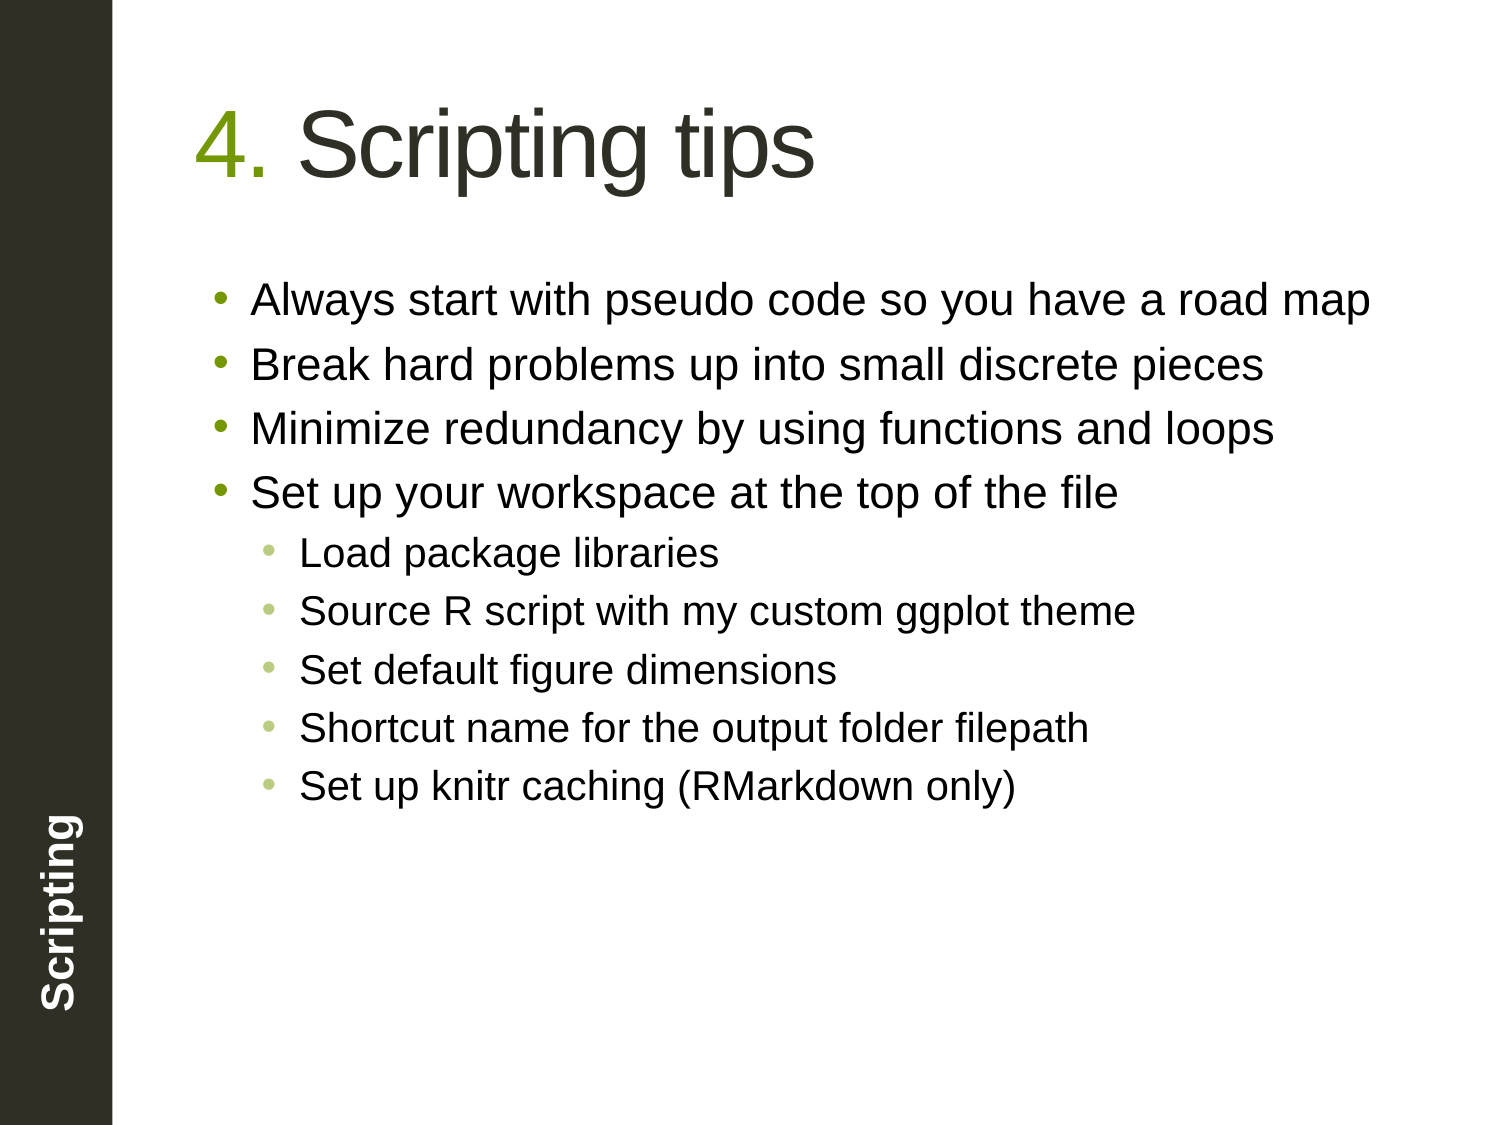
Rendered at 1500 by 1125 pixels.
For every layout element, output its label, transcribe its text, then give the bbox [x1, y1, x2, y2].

list Always start with pseudo code so you have a road map Break hard problems up into small discrete pieces Minimize redundancy by using functions and loops Set up your workspace at the top of the file Load package libraries Source R script with my custom ggplot theme Set default figure dimensions Shortcut name for the output folder filepath Set up knitr caching (RMarkdown only) [179, 262, 1430, 1050]
title 4. Scripting tips [179, 45, 1430, 233]
text_box Scripting [20, 798, 90, 1028]
